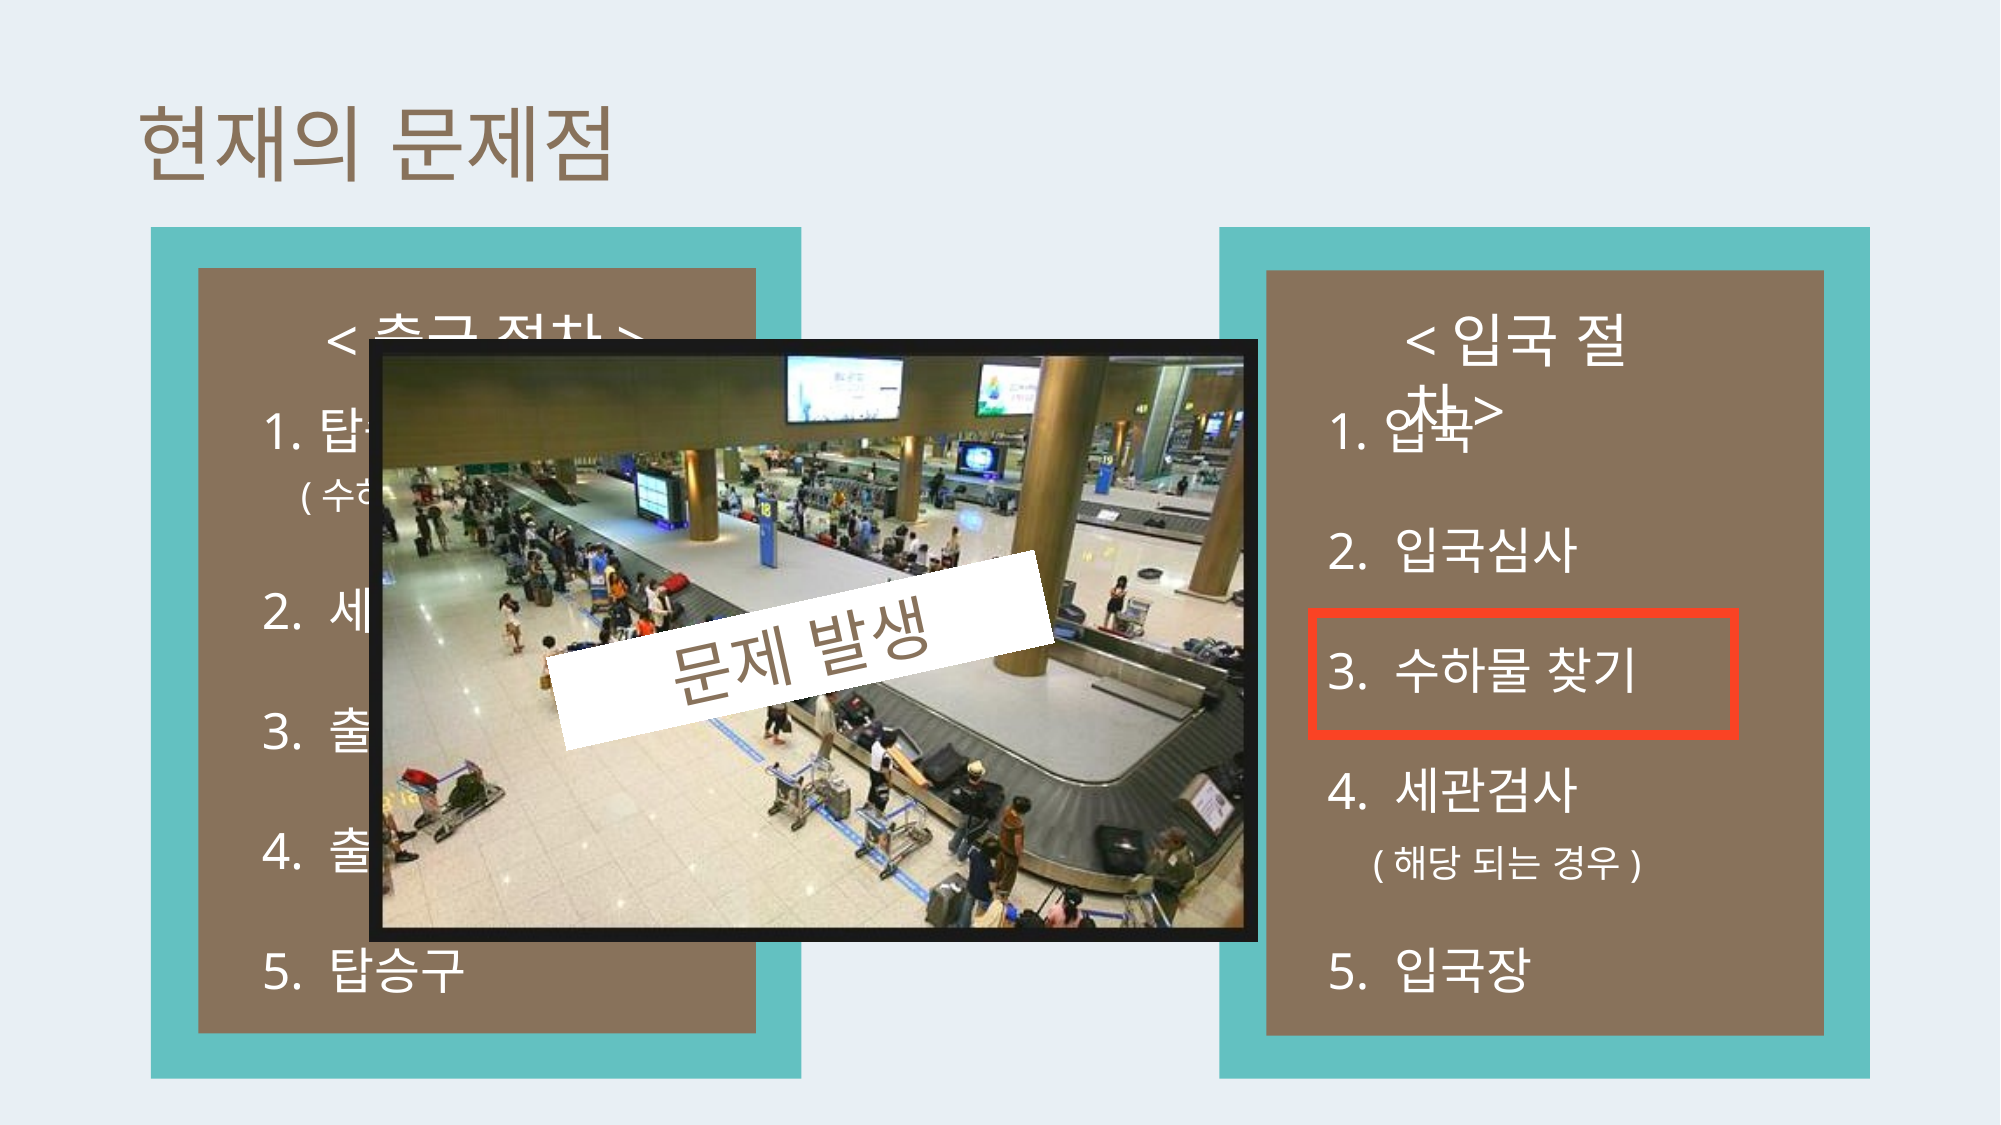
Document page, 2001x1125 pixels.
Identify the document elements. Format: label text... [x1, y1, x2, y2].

text_box 입국 2. 입국심사 3. 수하물 찾기 4. 세관검사 (해당 되는 경우) 5. 입국장 [1312, 391, 1879, 1007]
text_box [150, 226, 802, 1080]
text_box [1311, 612, 1736, 736]
text_box 탑승수속 (수하물, 티켓 有) 2. 세관신고 3. 출국장 4. 출국심사 5. 탑승구 [247, 391, 814, 1007]
picture [369, 339, 1258, 942]
text_box [1218, 226, 1871, 1080]
text_box [1265, 269, 1825, 1037]
text_box [197, 267, 757, 1034]
text_box <출국 절차> [310, 296, 698, 382]
text_box <입국 절차> [1389, 296, 1717, 391]
text_box 현재의 문제점 [121, 34, 1022, 200]
